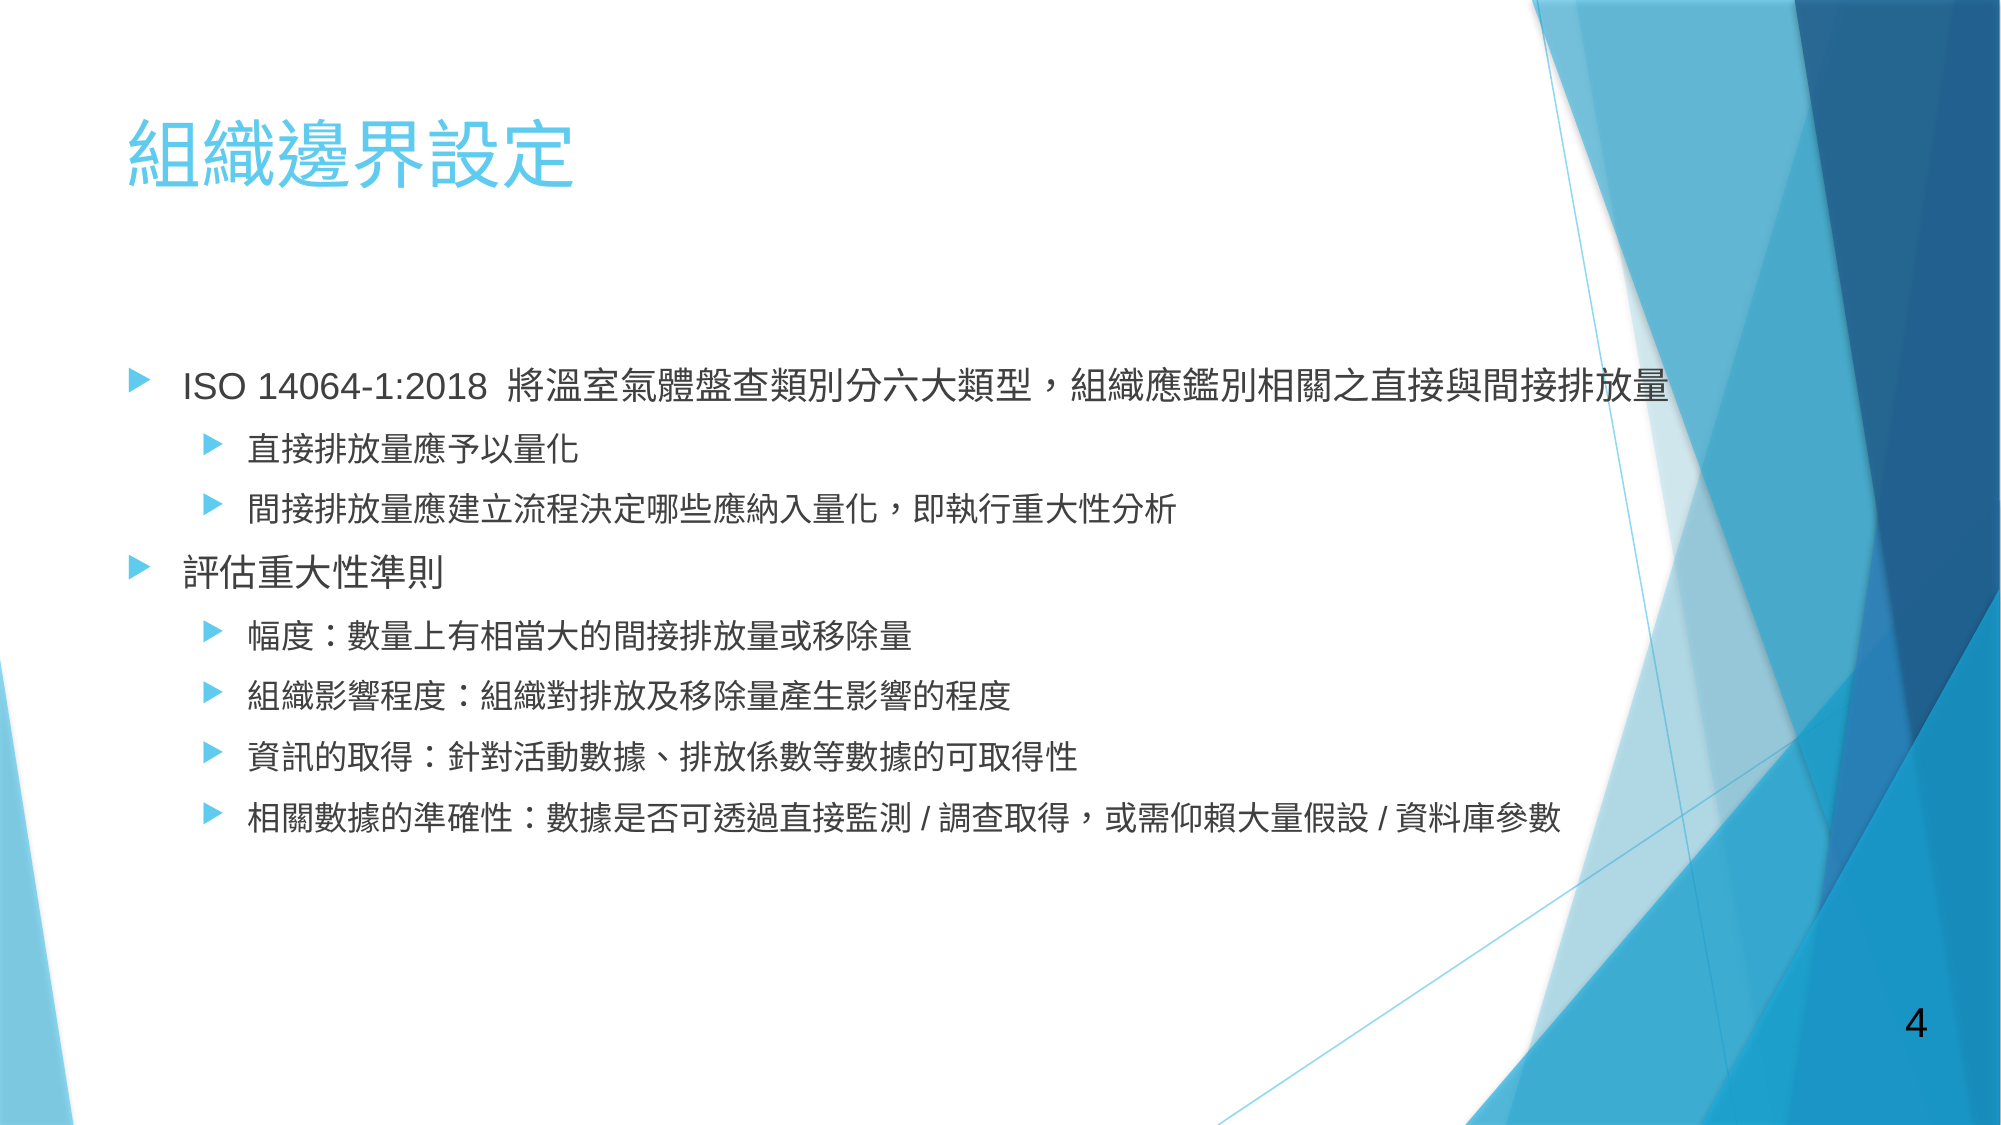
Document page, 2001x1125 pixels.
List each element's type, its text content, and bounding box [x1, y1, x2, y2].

slide_number 4 [1831, 991, 1944, 1051]
title 組織邊界設定 [111, 99, 1522, 317]
list ISO 14064-1:2018 將溫室氣體盤查類別分六大類型，組織應鑑別相關之直接與間接排放量 直接排放量應予以量化 間接排放量應建立流程決定哪些應納入量化，即執行重大性分析 評估重大性準則 幅度：數量上有相當大的間接排放量或移除量 組織影響程度：組織對排放及移除量產生影響的程度 資訊的取得：針對活動數據、排放係數等數據的可取得性 相關數據的準確性：數據是否可透過直接監測/調查取得，或需仰賴大量假設/資料庫參數 [111, 354, 1775, 992]
